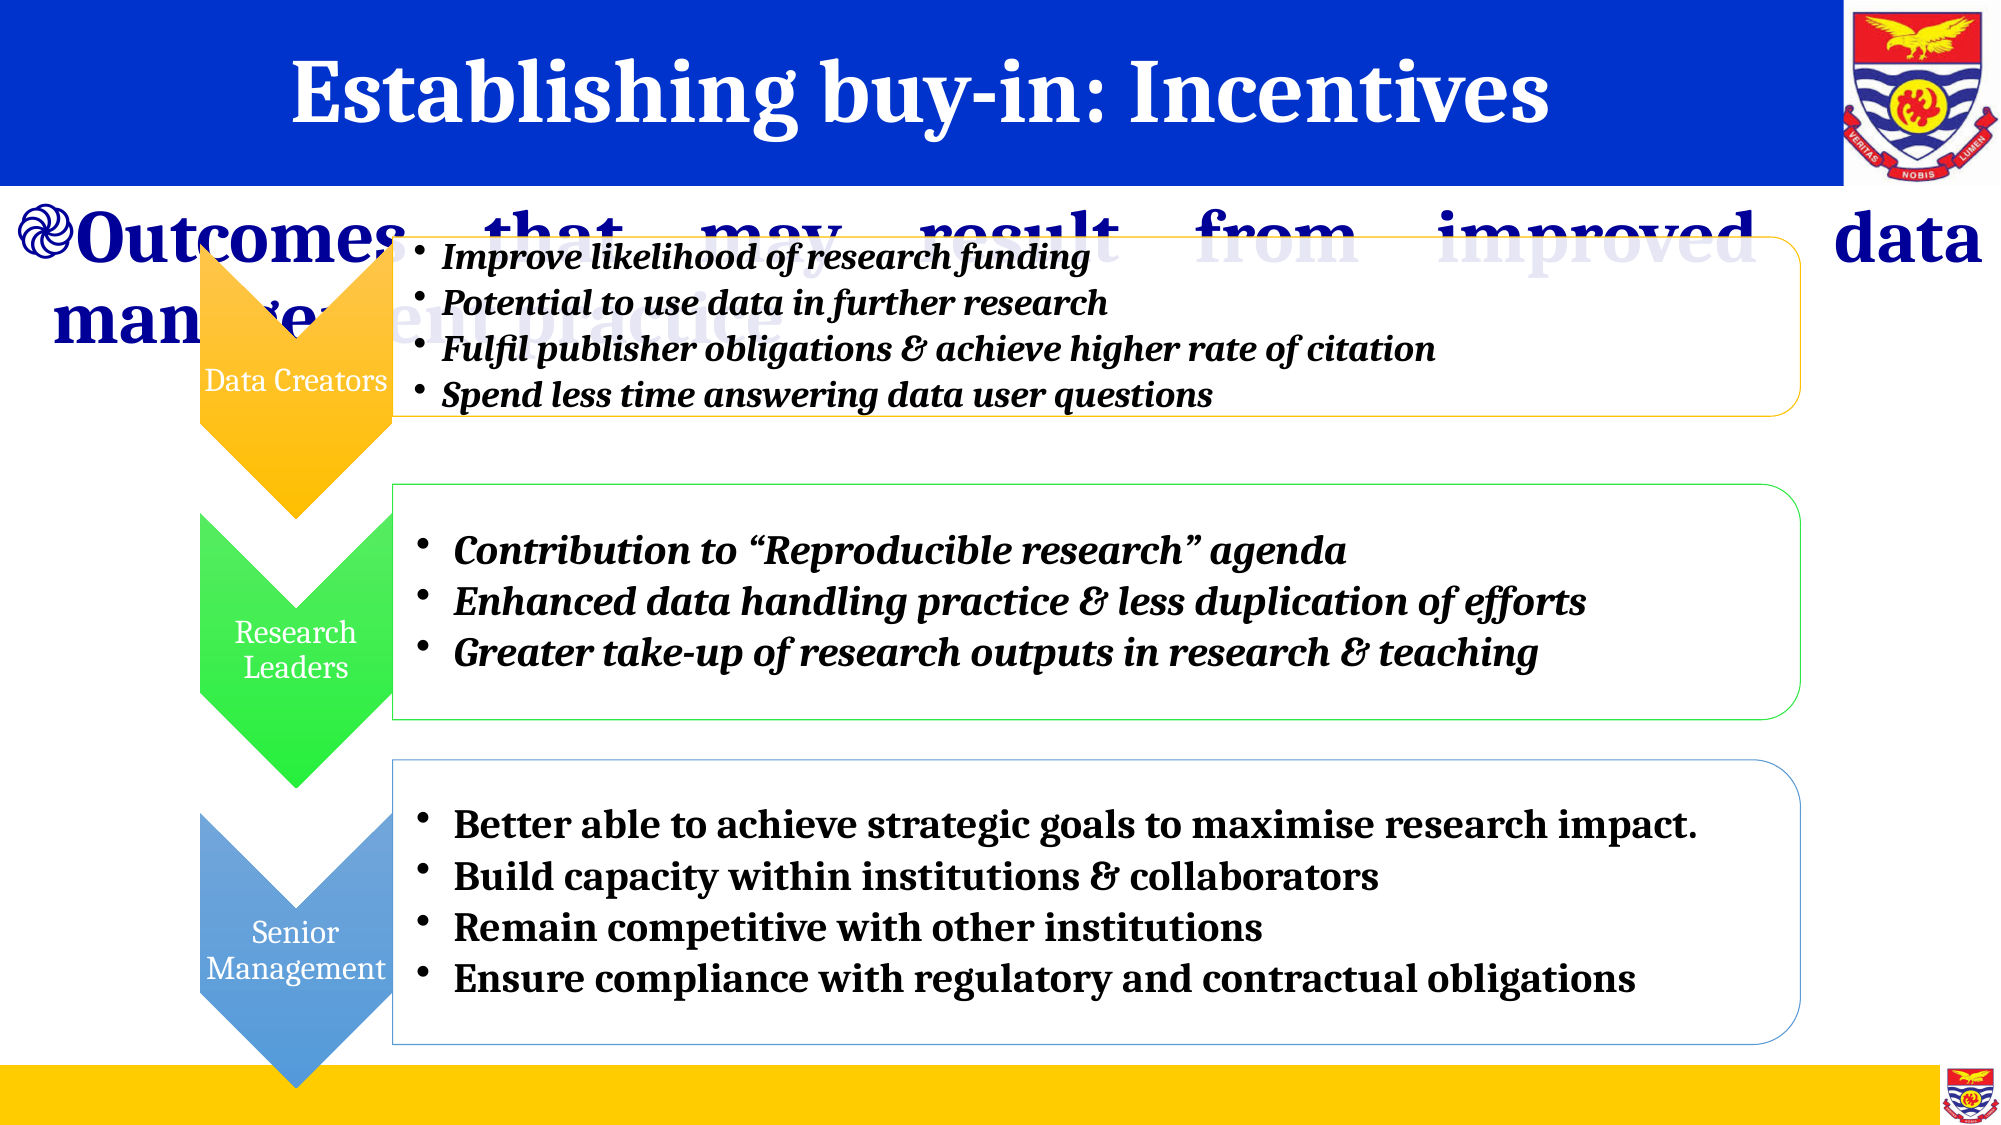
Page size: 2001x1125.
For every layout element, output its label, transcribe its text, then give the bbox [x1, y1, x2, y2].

title Establishing buy-in: Incentives [0, 0, 1844, 186]
picture [1940, 1065, 2000, 1125]
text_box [199, 236, 1801, 1089]
picture [1844, 1, 2000, 186]
list Outcomes that may result from improved data management practice [0, 190, 2000, 377]
